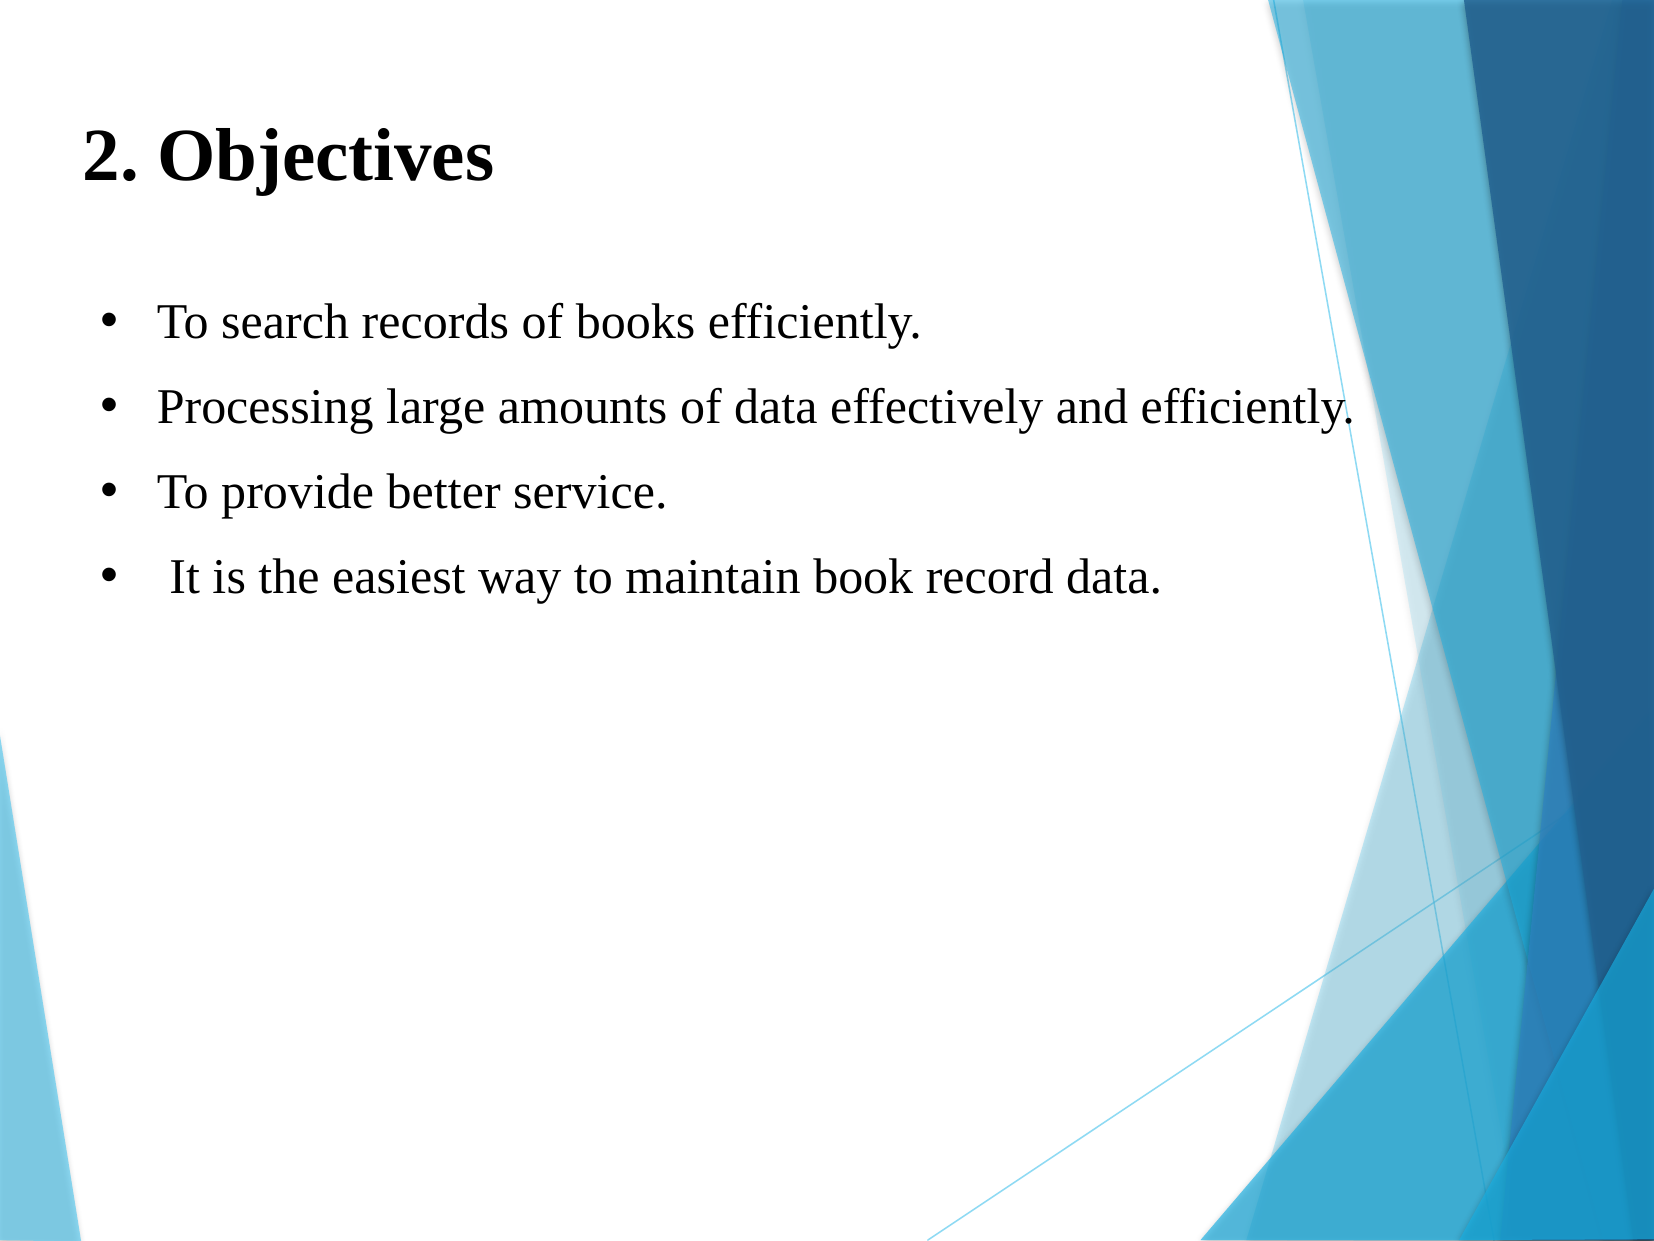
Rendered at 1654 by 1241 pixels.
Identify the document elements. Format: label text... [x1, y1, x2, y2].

text_box 2. Objectives [82, 49, 1571, 257]
text_box To search records of books efficiently. Processing large amounts of data effectively and efficiently. To provide better service. It is the easiest way to maintain book record data. [82, 290, 1571, 1109]
